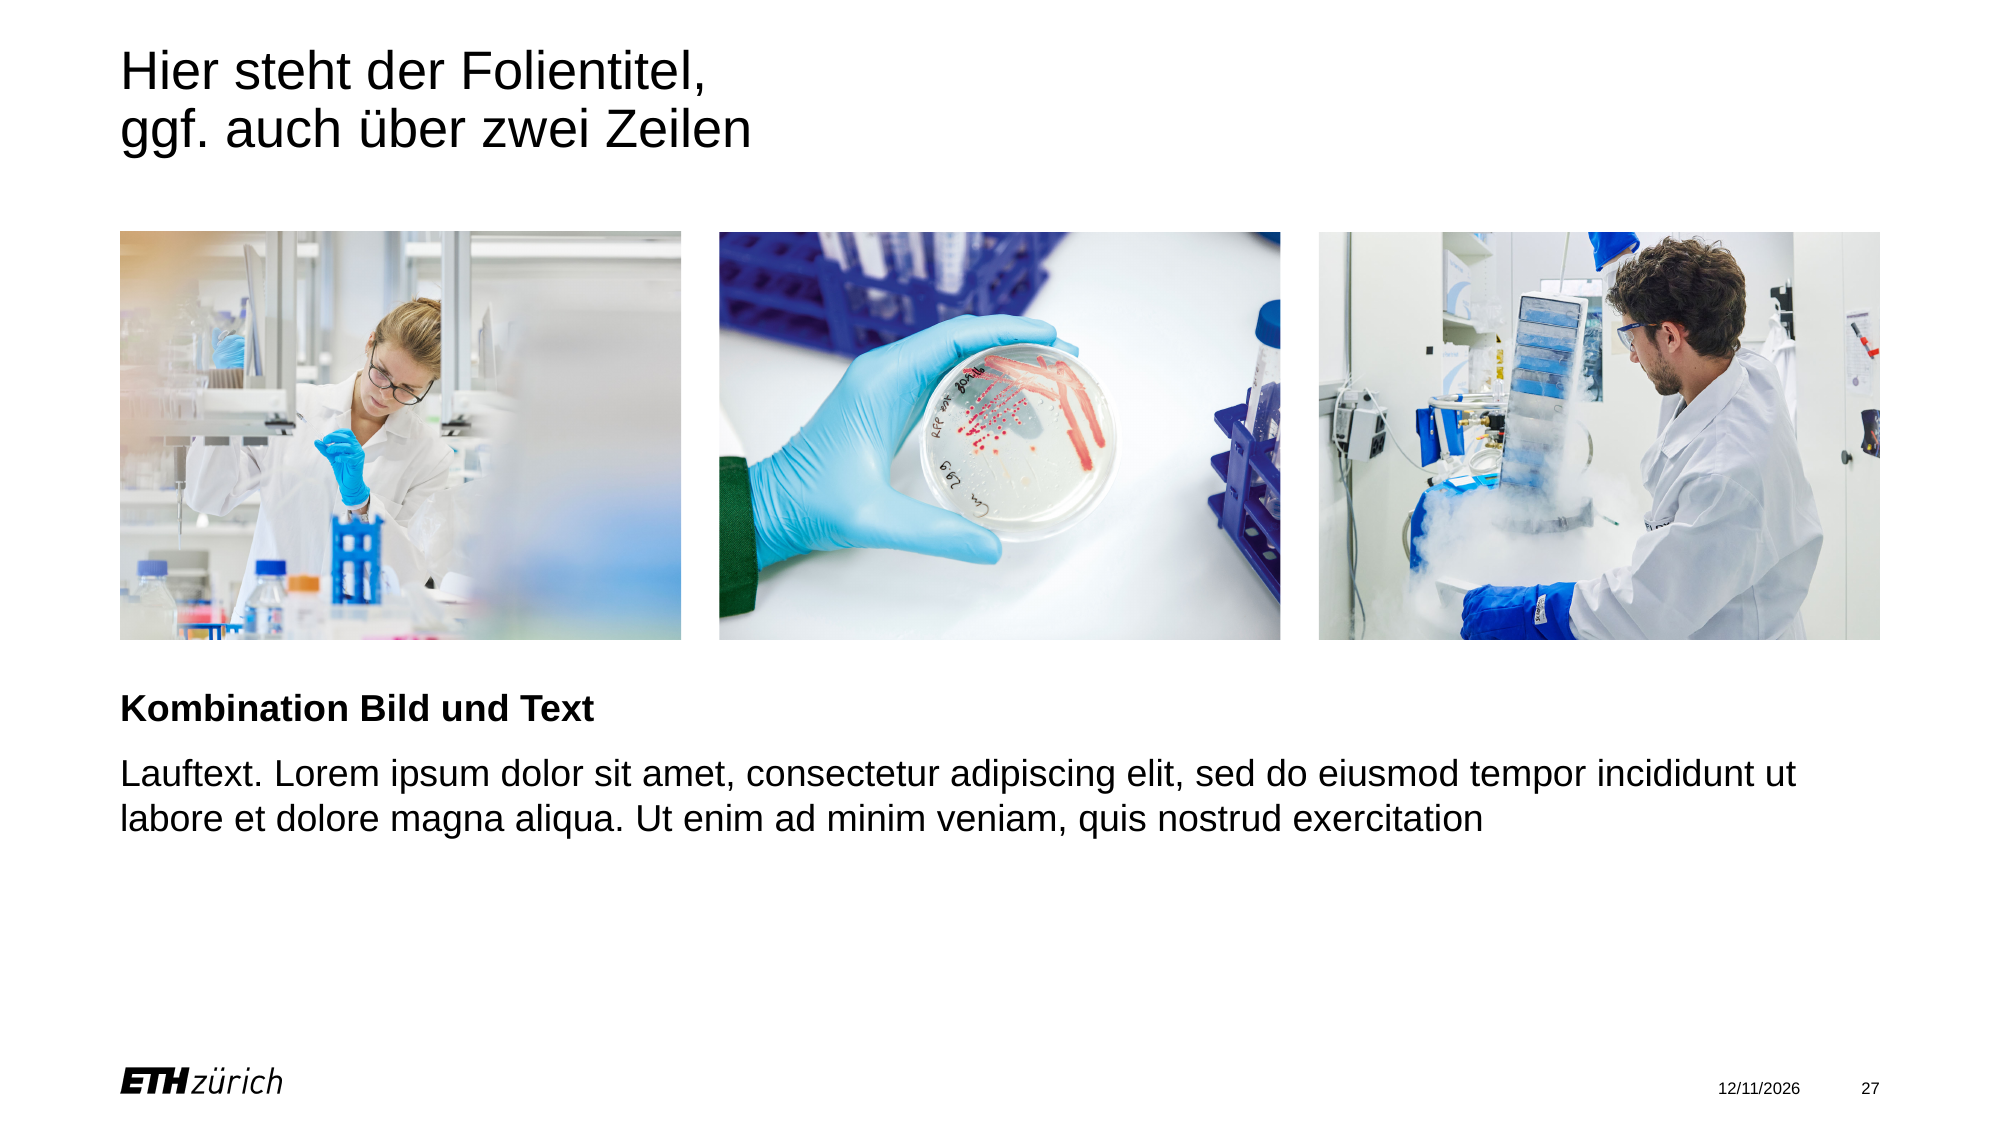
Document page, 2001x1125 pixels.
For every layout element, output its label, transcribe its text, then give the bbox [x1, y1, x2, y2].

picture [719, 231, 1281, 640]
picture [119, 231, 682, 640]
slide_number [1718, 1069, 1819, 1106]
picture [1318, 231, 1880, 640]
picture [120, 1067, 282, 1094]
list Kombination Bild und Text Lauftext. Lorem ipsum dolor sit amet, consectetur adipiscing elit, sed do eiusmod tempor incididunt ut labore et dolore magna aliqua. Ut enim ad minim veniam, quis nostrud exercitation [120, 683, 1880, 1032]
title Hier steht der Folientitel, ggf. auch über zwei Zeilen [120, 42, 1880, 191]
slide_number 27 [1827, 1069, 1880, 1106]
